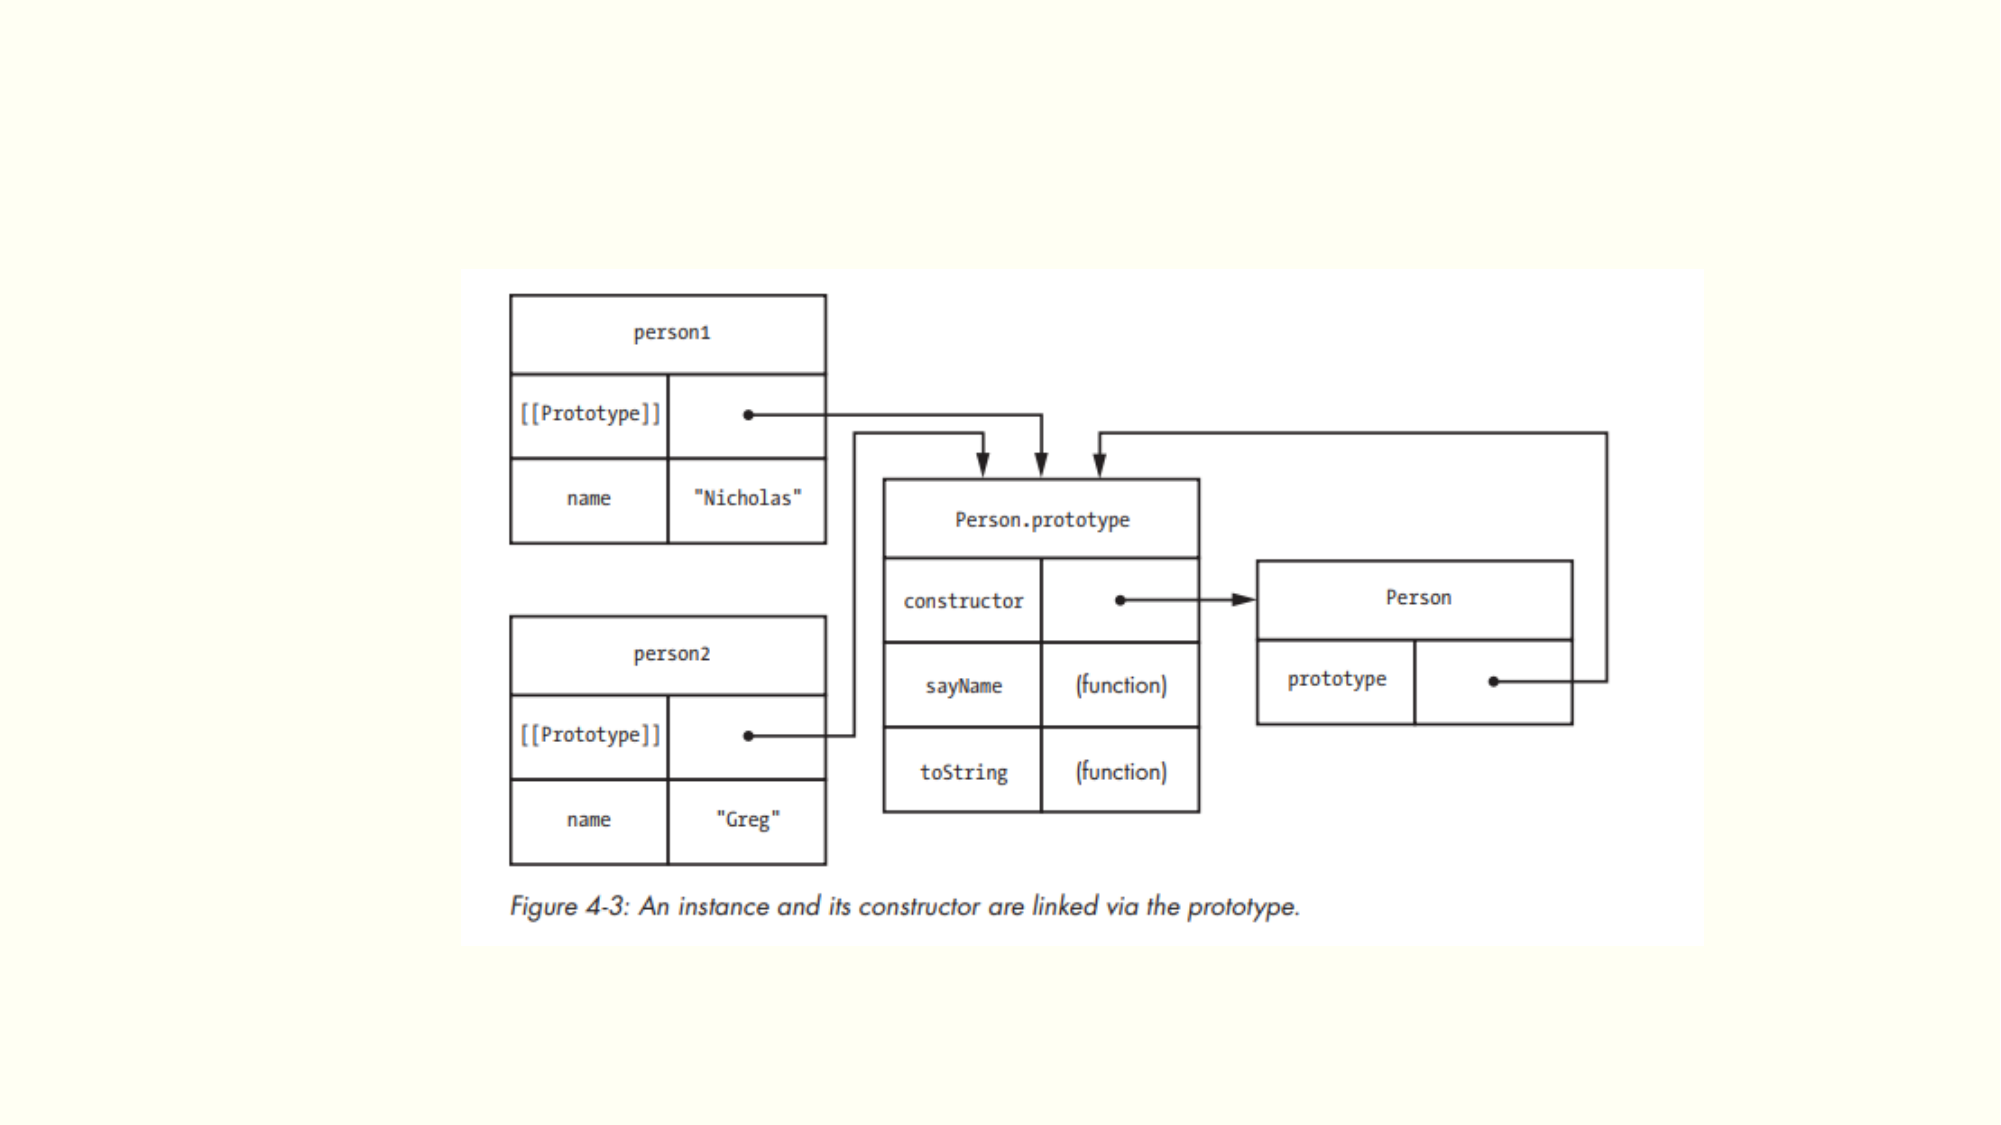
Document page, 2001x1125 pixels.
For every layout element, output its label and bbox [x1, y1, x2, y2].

picture [461, 269, 1704, 946]
